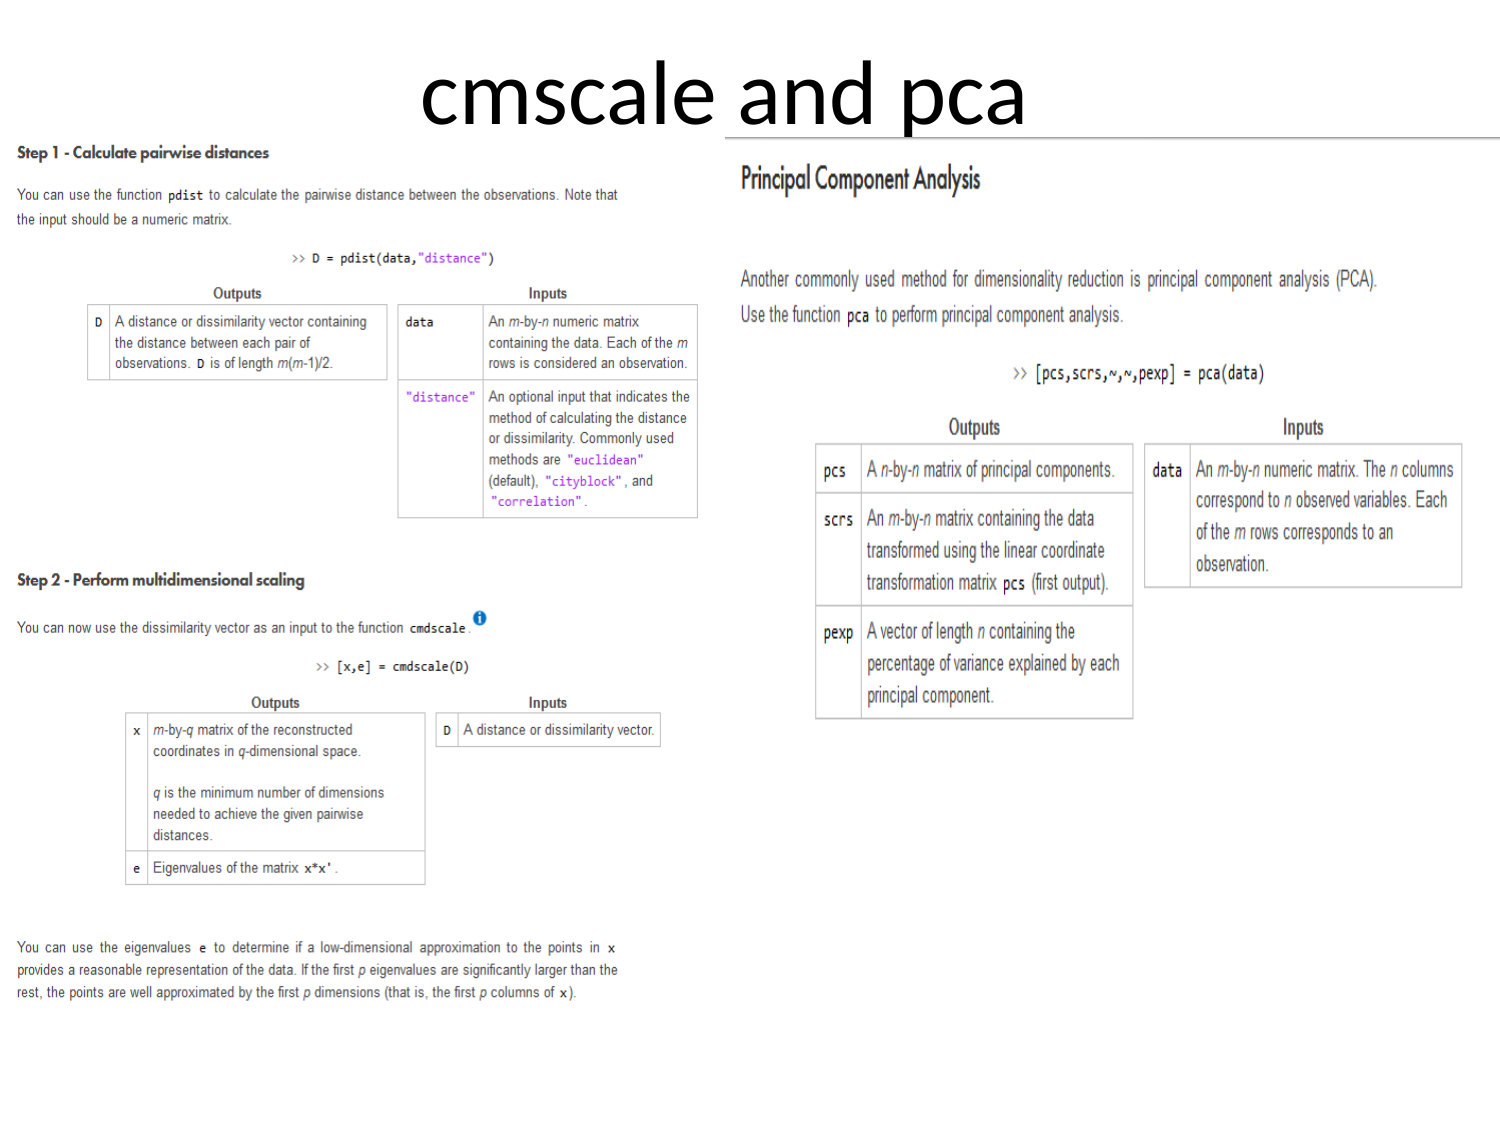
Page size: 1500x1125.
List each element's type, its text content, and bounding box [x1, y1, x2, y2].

picture [2, 137, 1500, 1013]
title cmscale and pca [50, 0, 1400, 135]
